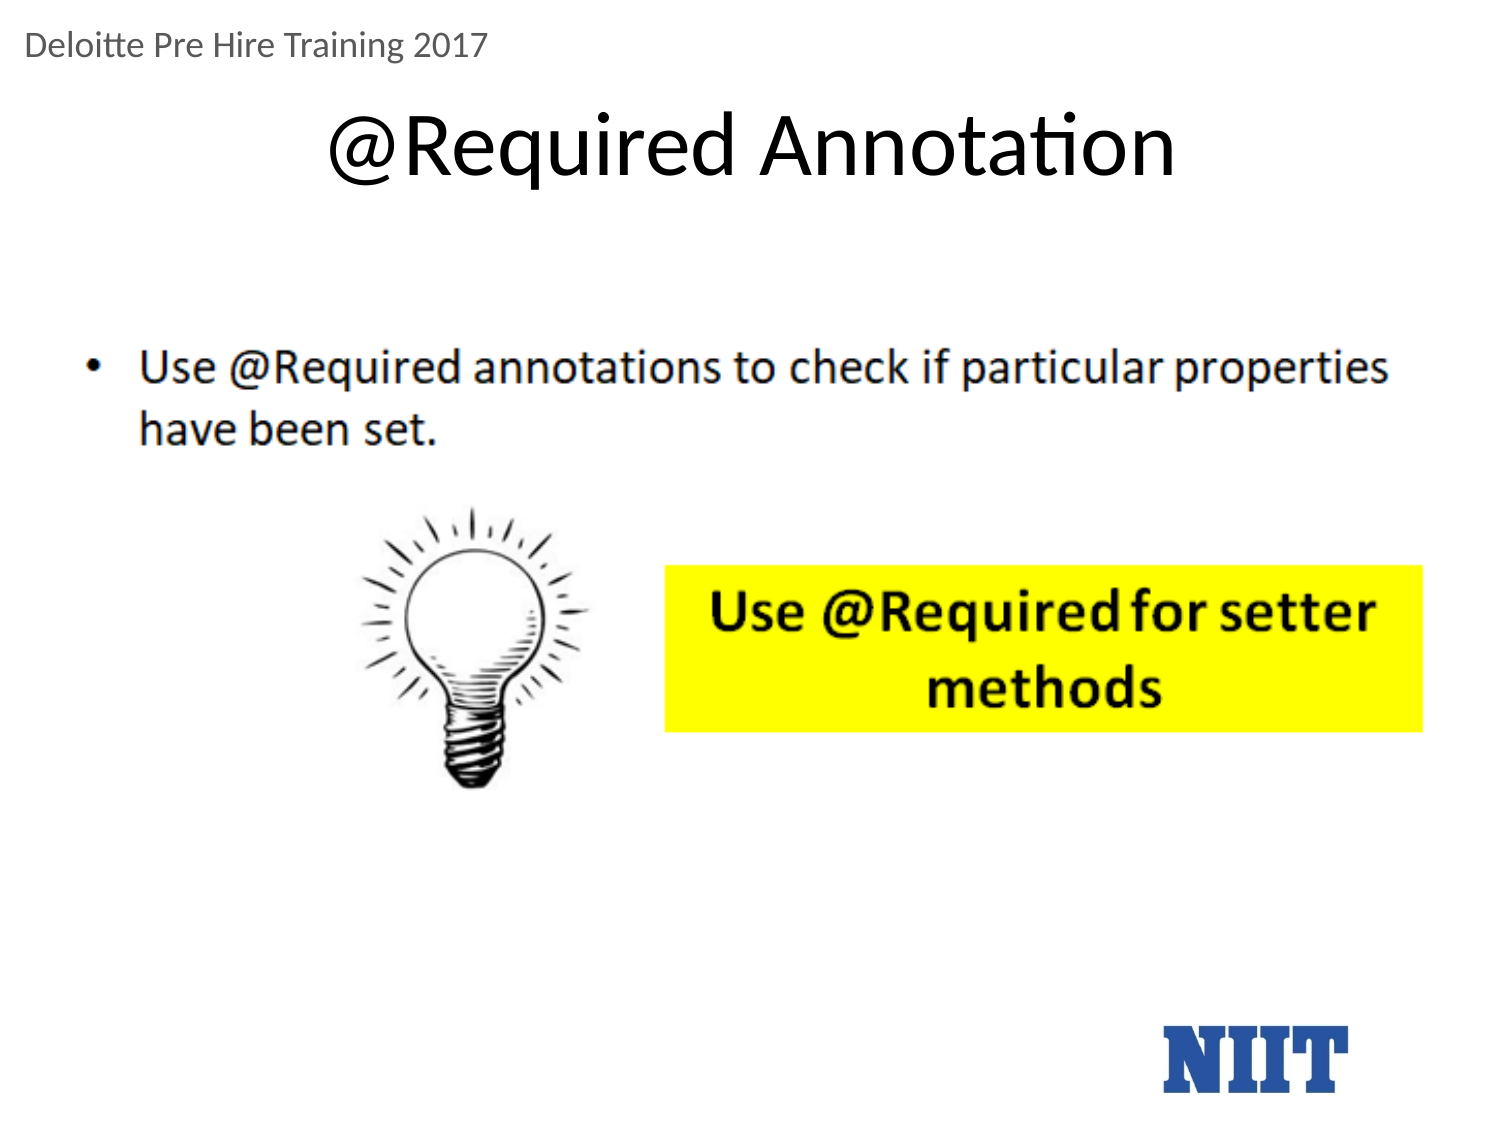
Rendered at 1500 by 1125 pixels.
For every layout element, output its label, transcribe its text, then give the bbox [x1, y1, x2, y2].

picture [1162, 1024, 1349, 1094]
title @Required Annotation [75, 45, 1425, 233]
picture [60, 326, 1440, 799]
